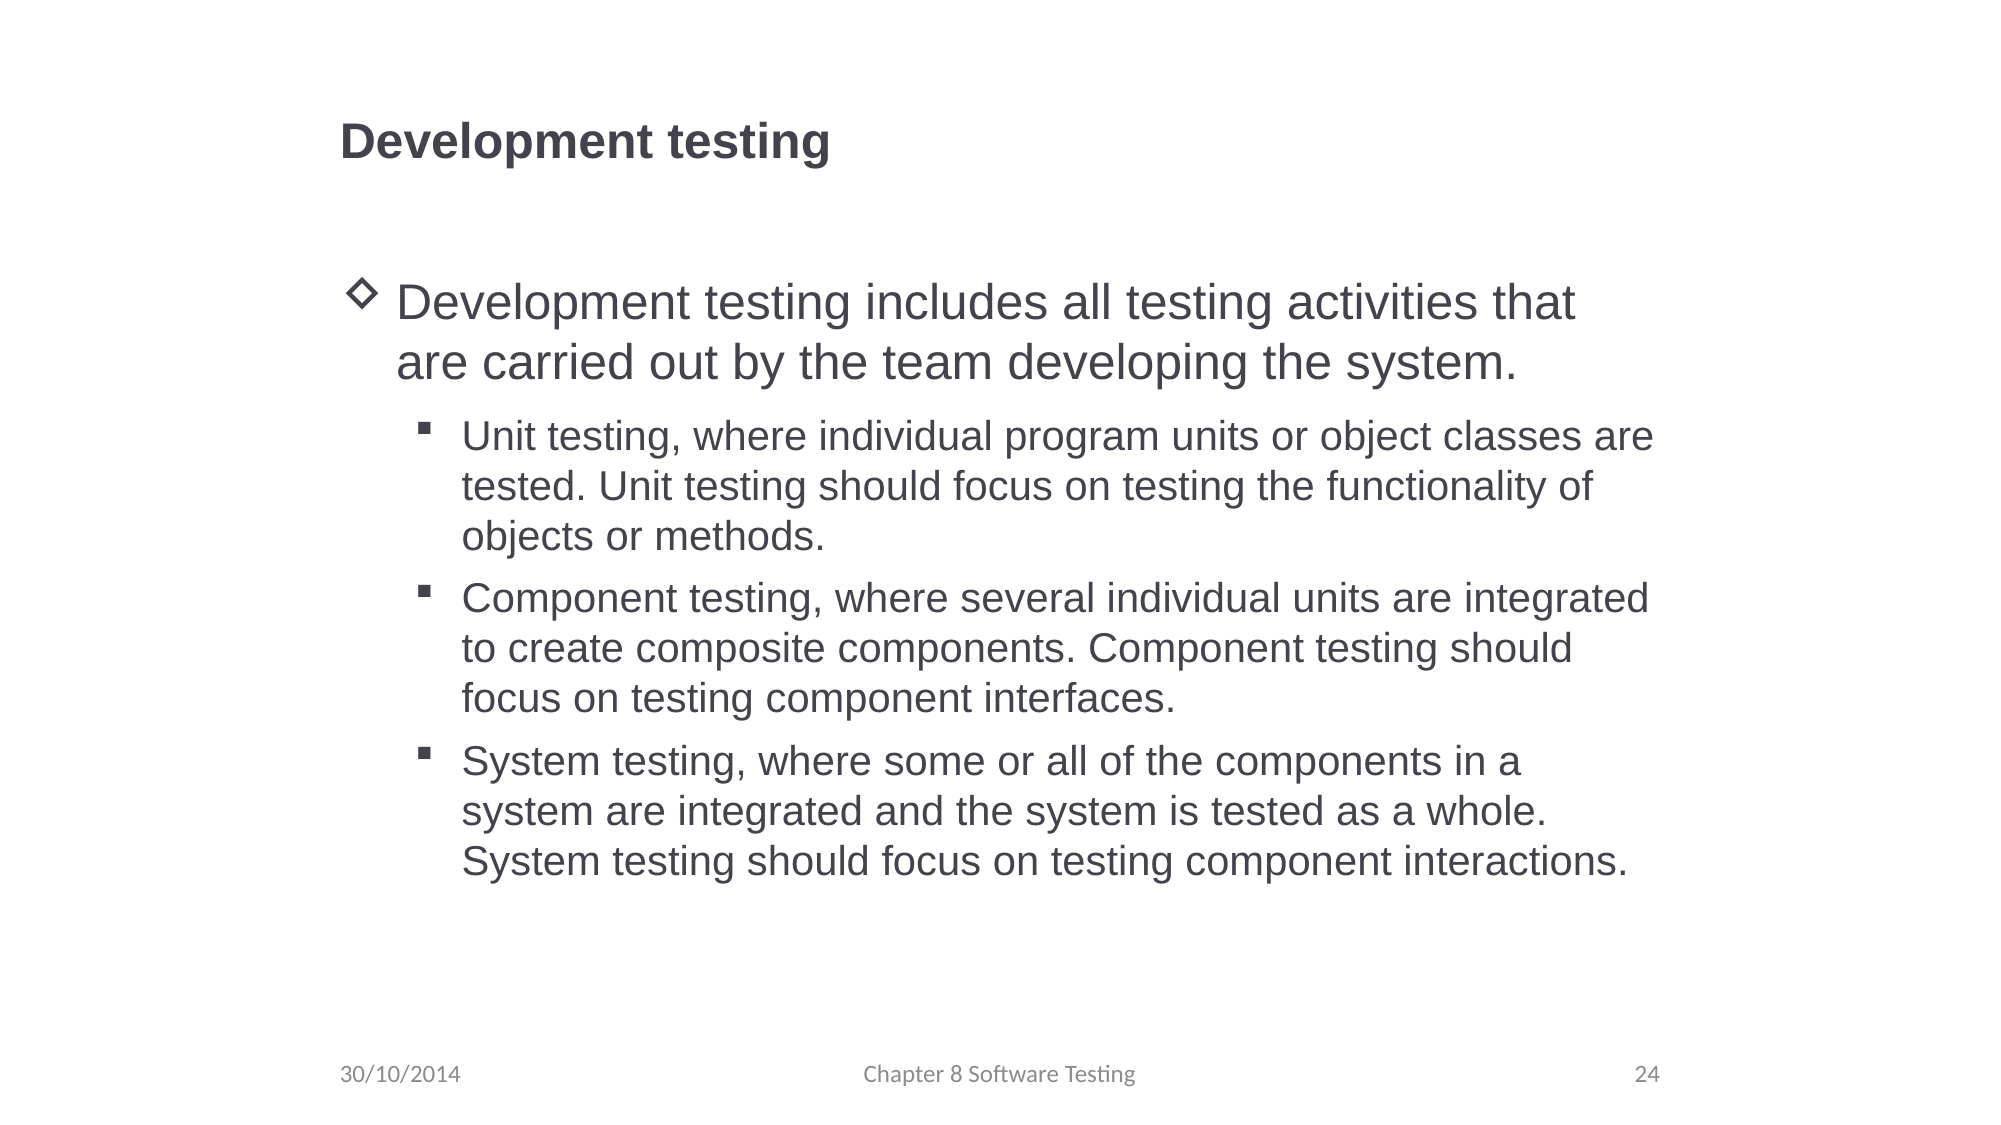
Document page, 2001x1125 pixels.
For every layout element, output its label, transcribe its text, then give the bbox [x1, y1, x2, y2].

text_box Chapter 8 Software Testing [762, 1042, 1238, 1103]
text_box Development testing [324, 45, 1522, 233]
text_box <number> [1324, 1042, 1675, 1103]
text_box 30/10/2014 [324, 1042, 675, 1103]
text_box Development testing includes all testing activities that are carried out by the team developing the system. Unit testing, where individual program units or object classes are tested. Unit testing should focus on testing the functionality of objects or methods. Component testing, where several individual units are integrated to create composite components. Component testing should focus on testing component interfaces. System testing, where some or all of the components in a system are integrated and the system is tested as a whole. System testing should focus on testing component interactions. [324, 262, 1675, 1005]
